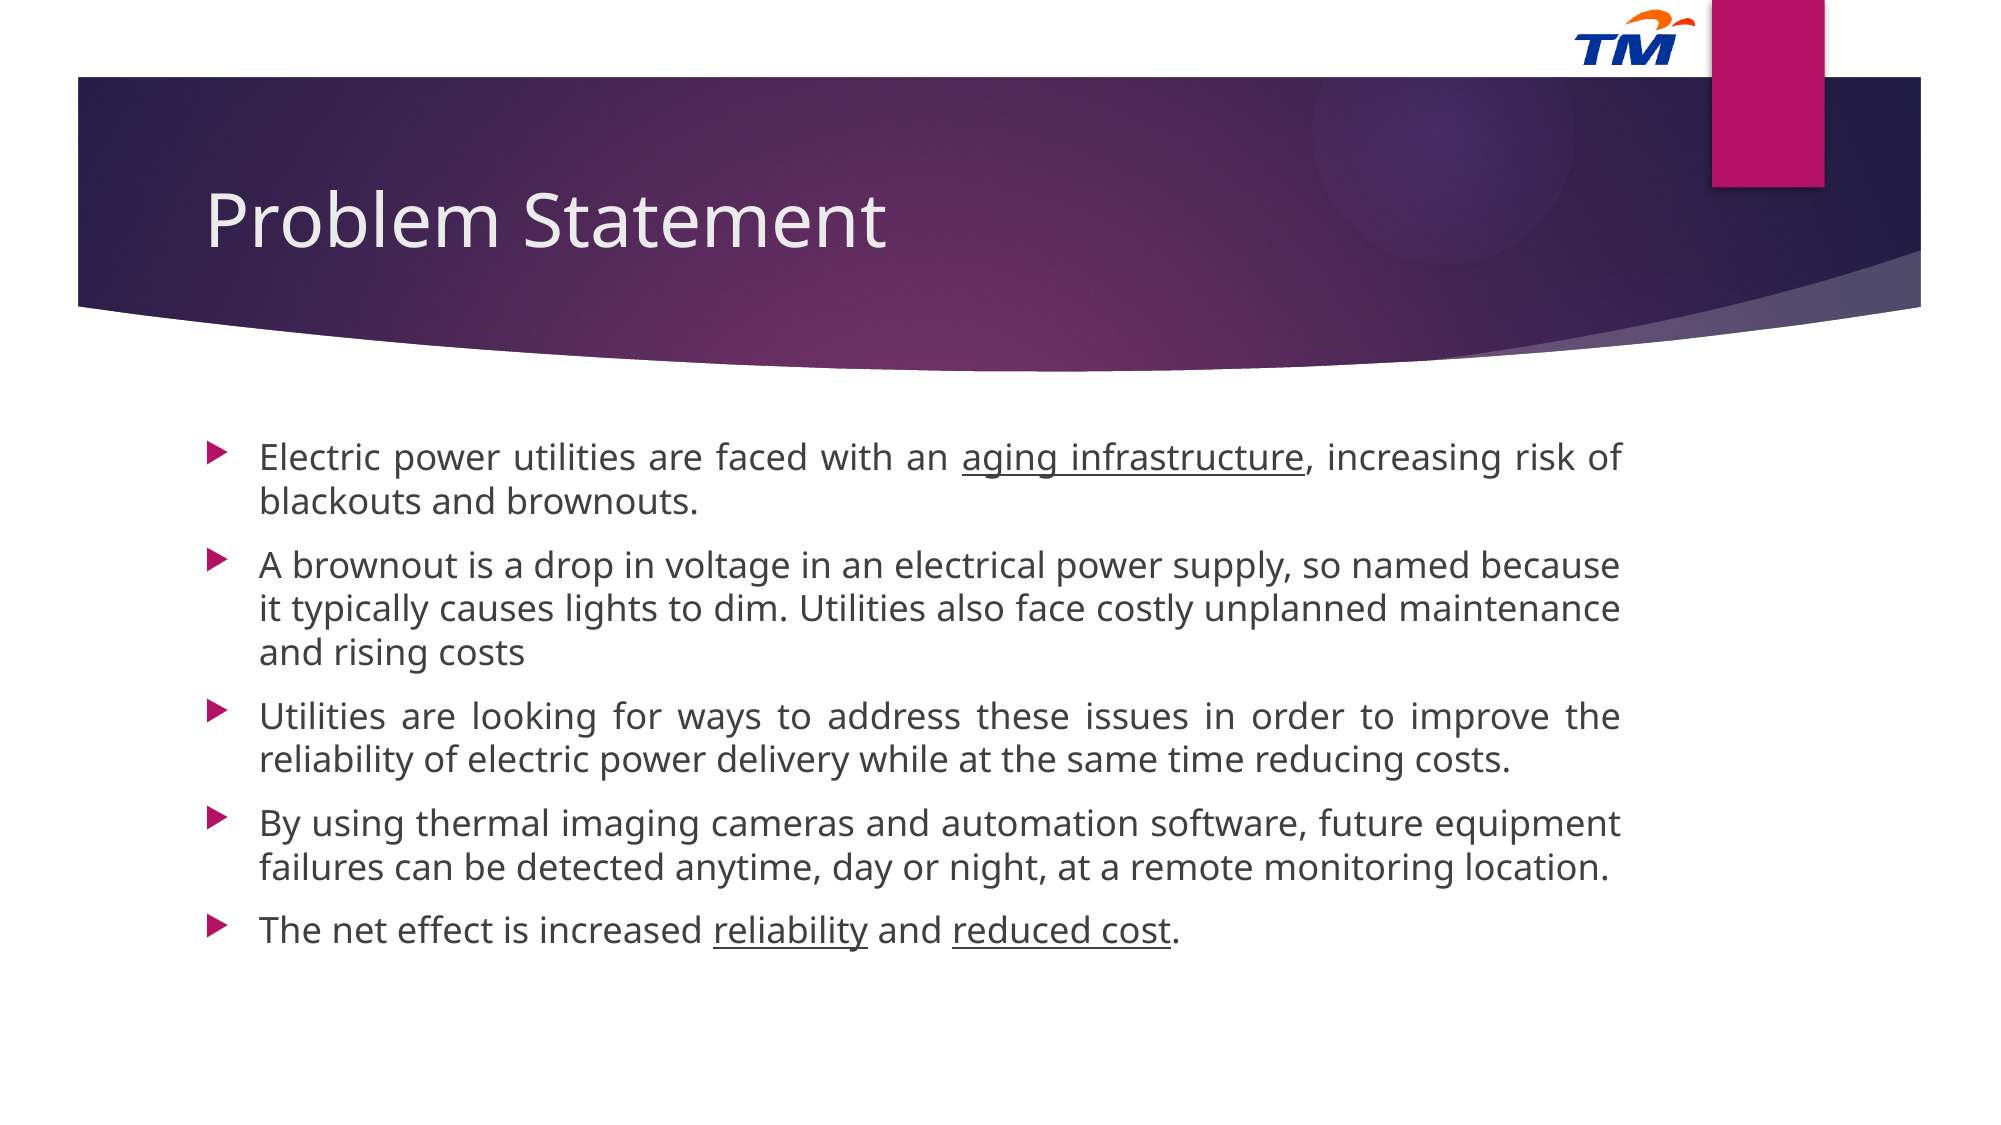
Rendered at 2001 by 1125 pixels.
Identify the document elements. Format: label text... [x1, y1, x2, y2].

picture [1568, 3, 1699, 70]
title Problem Statement [189, 159, 1627, 276]
list Electric power utilities are faced with an aging infrastructure, increasing risk of blackouts and brownouts. A brownout is a drop in voltage in an electrical power supply, so named because it typically causes lights to dim. Utilities also face costly unplanned maintenance and rising costs Utilities are looking for ways to address these issues in order to improve the reliability of electric power delivery while at the same time reducing costs. By using thermal imaging cameras and automation software, future equipment failures can be detected anytime, day or night, at a remote monitoring location. The net effect is increased reliability and reduced cost. [189, 427, 1638, 988]
